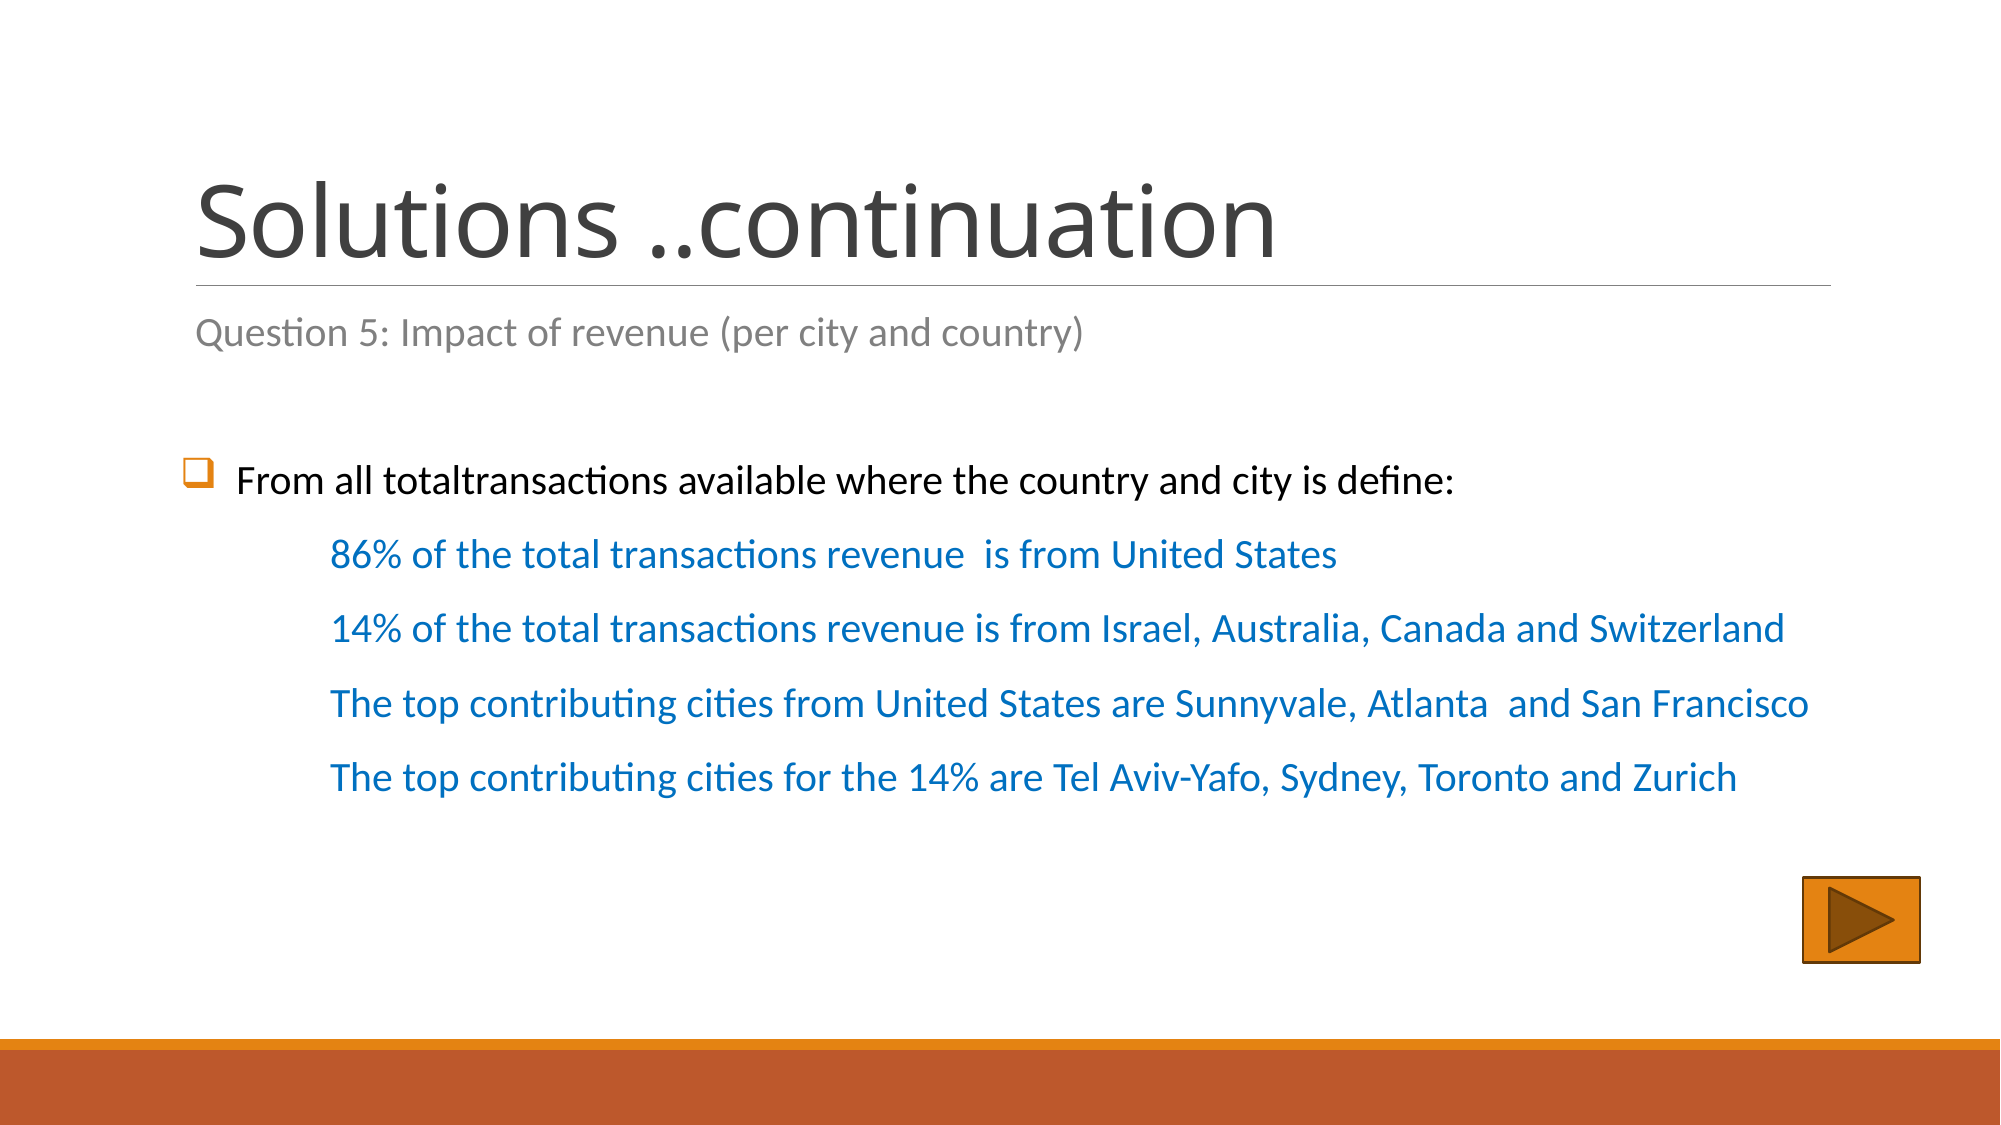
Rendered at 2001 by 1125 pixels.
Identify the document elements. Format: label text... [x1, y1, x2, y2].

text_box [1802, 876, 1921, 964]
title Solutions ..continuation [180, 47, 1830, 285]
list Question 5: Impact of revenue (per city and country) From all totaltransactions available where the country and city is define: 86% of the total transactions revenue is from United States 14% of the total transactions revenue is from Israel, Australia, Canada and Switzerland The top contributing cities from United States are Sunnyvale, Atlanta and San Francisco The top contributing cities for the 14% are Tel Aviv-Yafo, Sydney, Toronto and Zurich [180, 302, 1830, 963]
